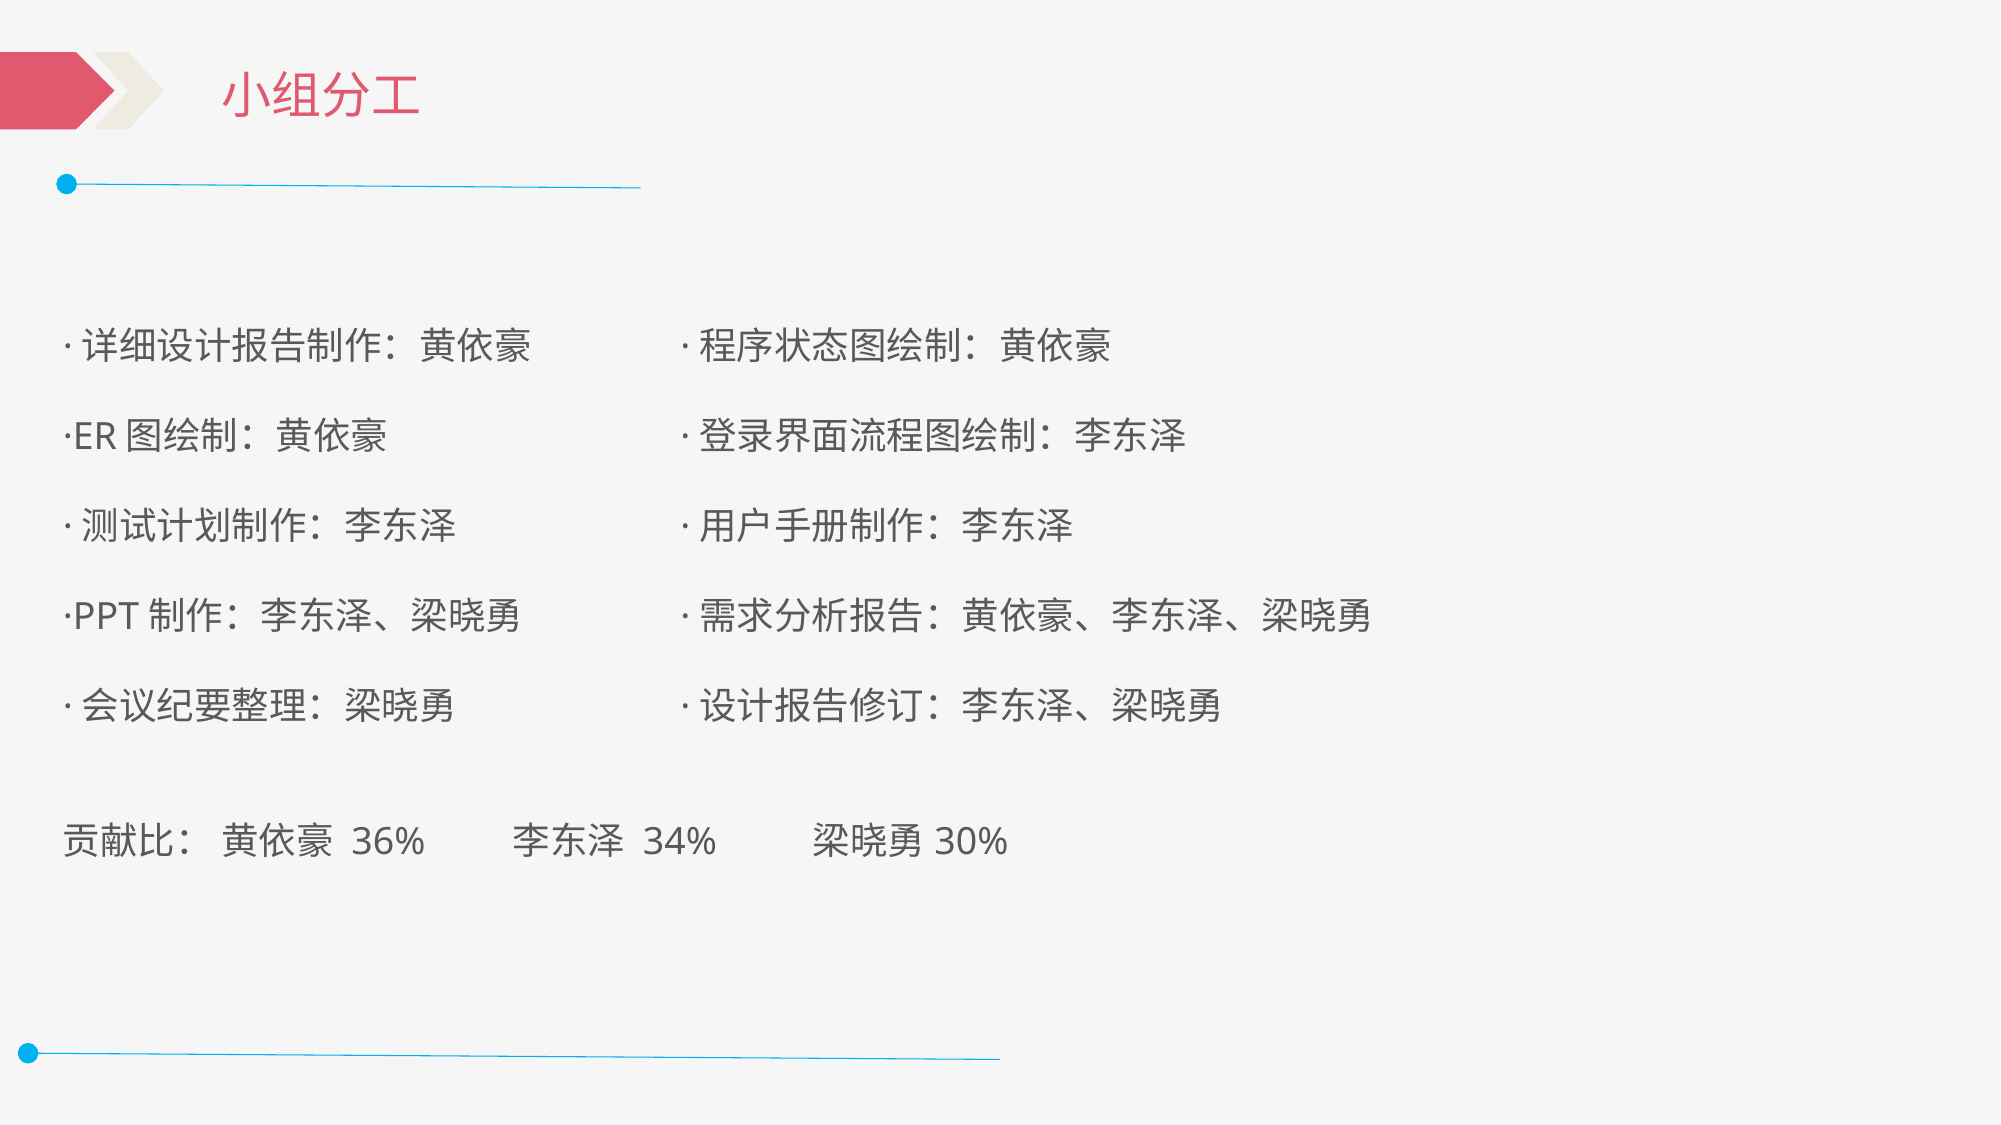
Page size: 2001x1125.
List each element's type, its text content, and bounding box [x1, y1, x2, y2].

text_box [28, 1053, 1000, 1060]
text_box ·详细设计报告制作：黄依豪 ·程序状态图绘制：黄依豪 ·ER图绘制：黄依豪 ·登录界面流程图绘制：李东泽 ·测试计划制作：李东泽 ·用户手册制作：李东泽 ·PPT制作：李东泽、梁晓勇 ·需求分析报告：黄依豪、李东泽、梁晓勇 ·会议纪要整理：梁晓勇 ·设计报告修订：李东泽、梁晓勇 贡献比： 黄依豪 36% 李东泽 34% 梁晓勇30% [47, 215, 1491, 970]
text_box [195, 44, 1310, 132]
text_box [66, 184, 641, 188]
